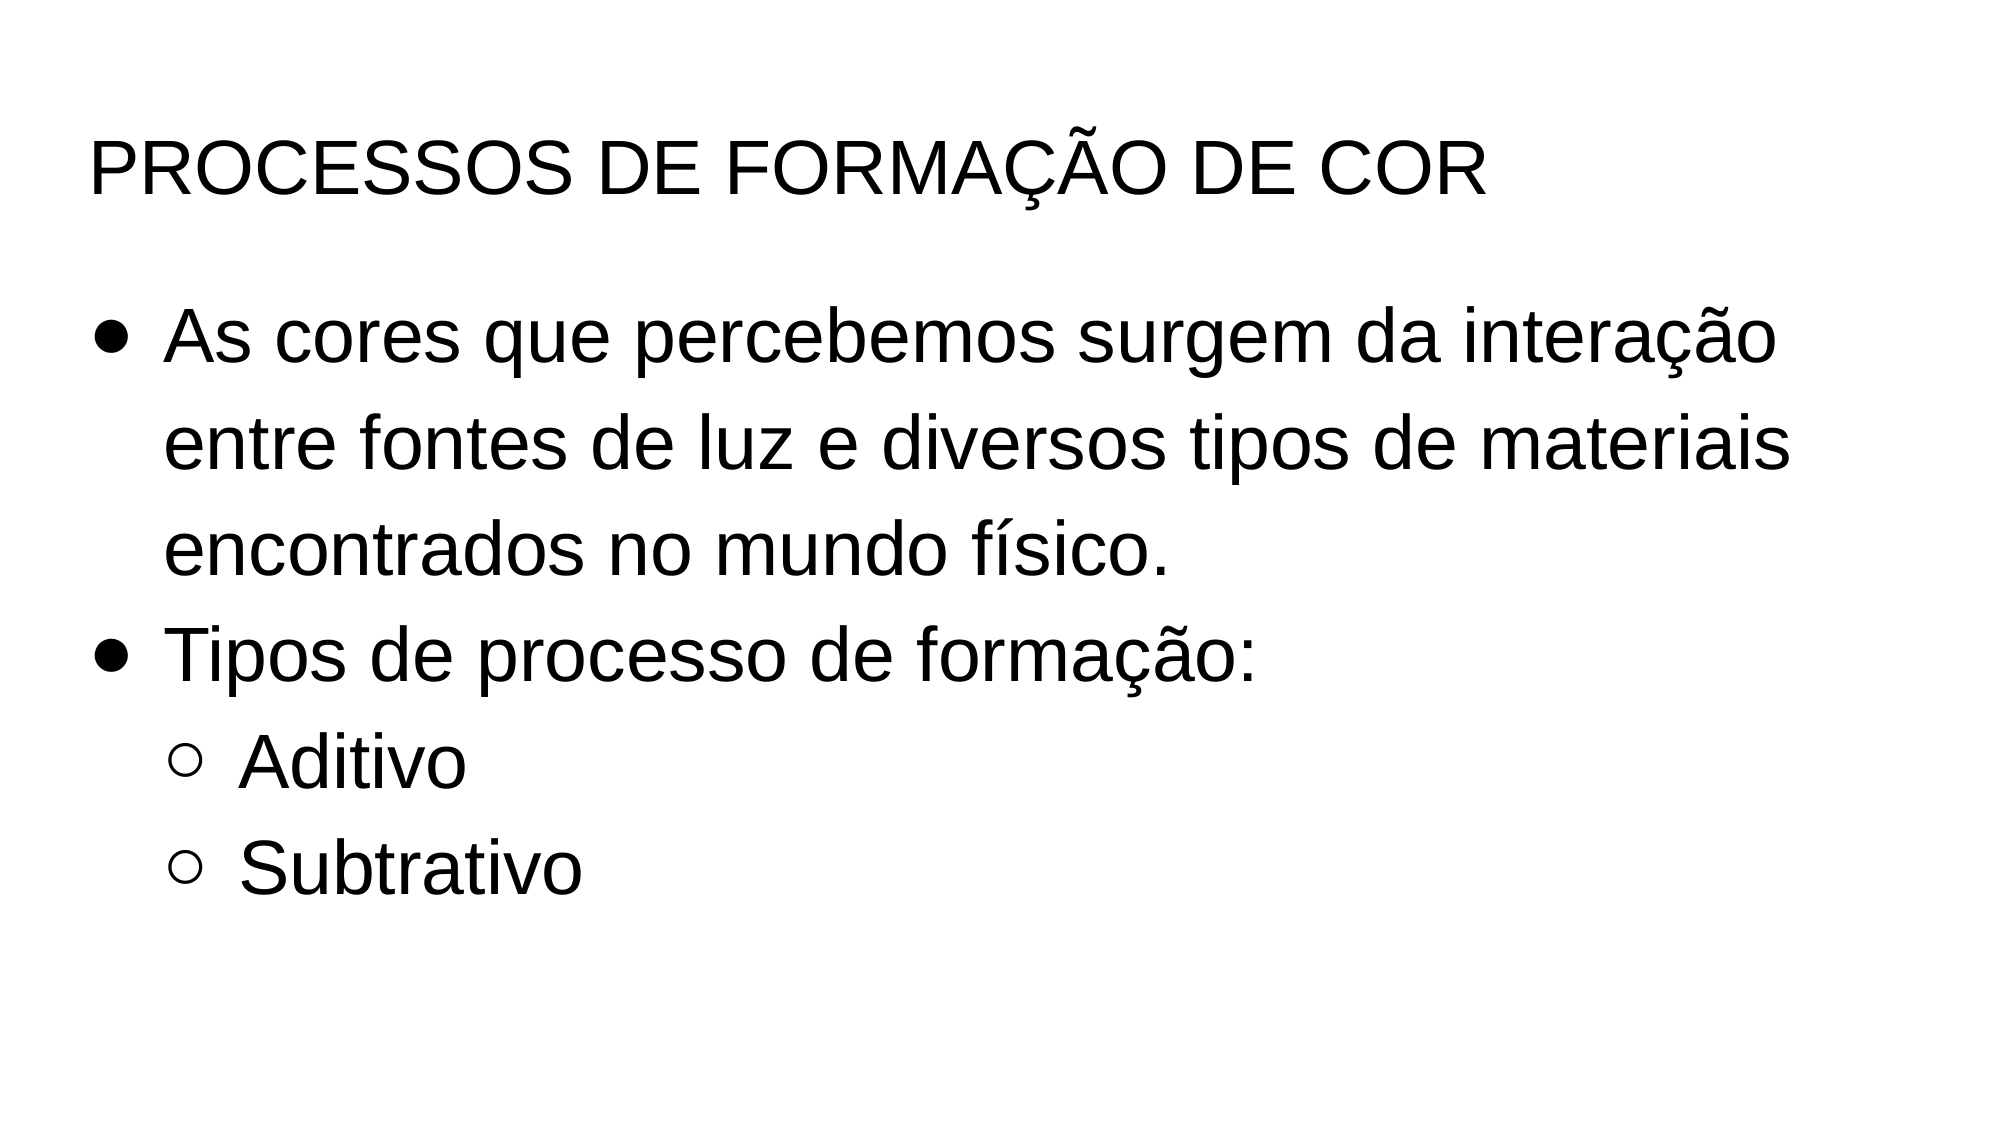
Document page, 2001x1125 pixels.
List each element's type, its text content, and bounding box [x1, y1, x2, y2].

title PROCESSOS DE FORMAÇÃO DE COR [68, 97, 1932, 223]
list As cores que percebemos surgem da interação entre fontes de luz e diversos tipos de materiais encontrados no mundo físico. Tipos de processo de formação: Aditivo Subtrativo [68, 252, 1932, 1000]
